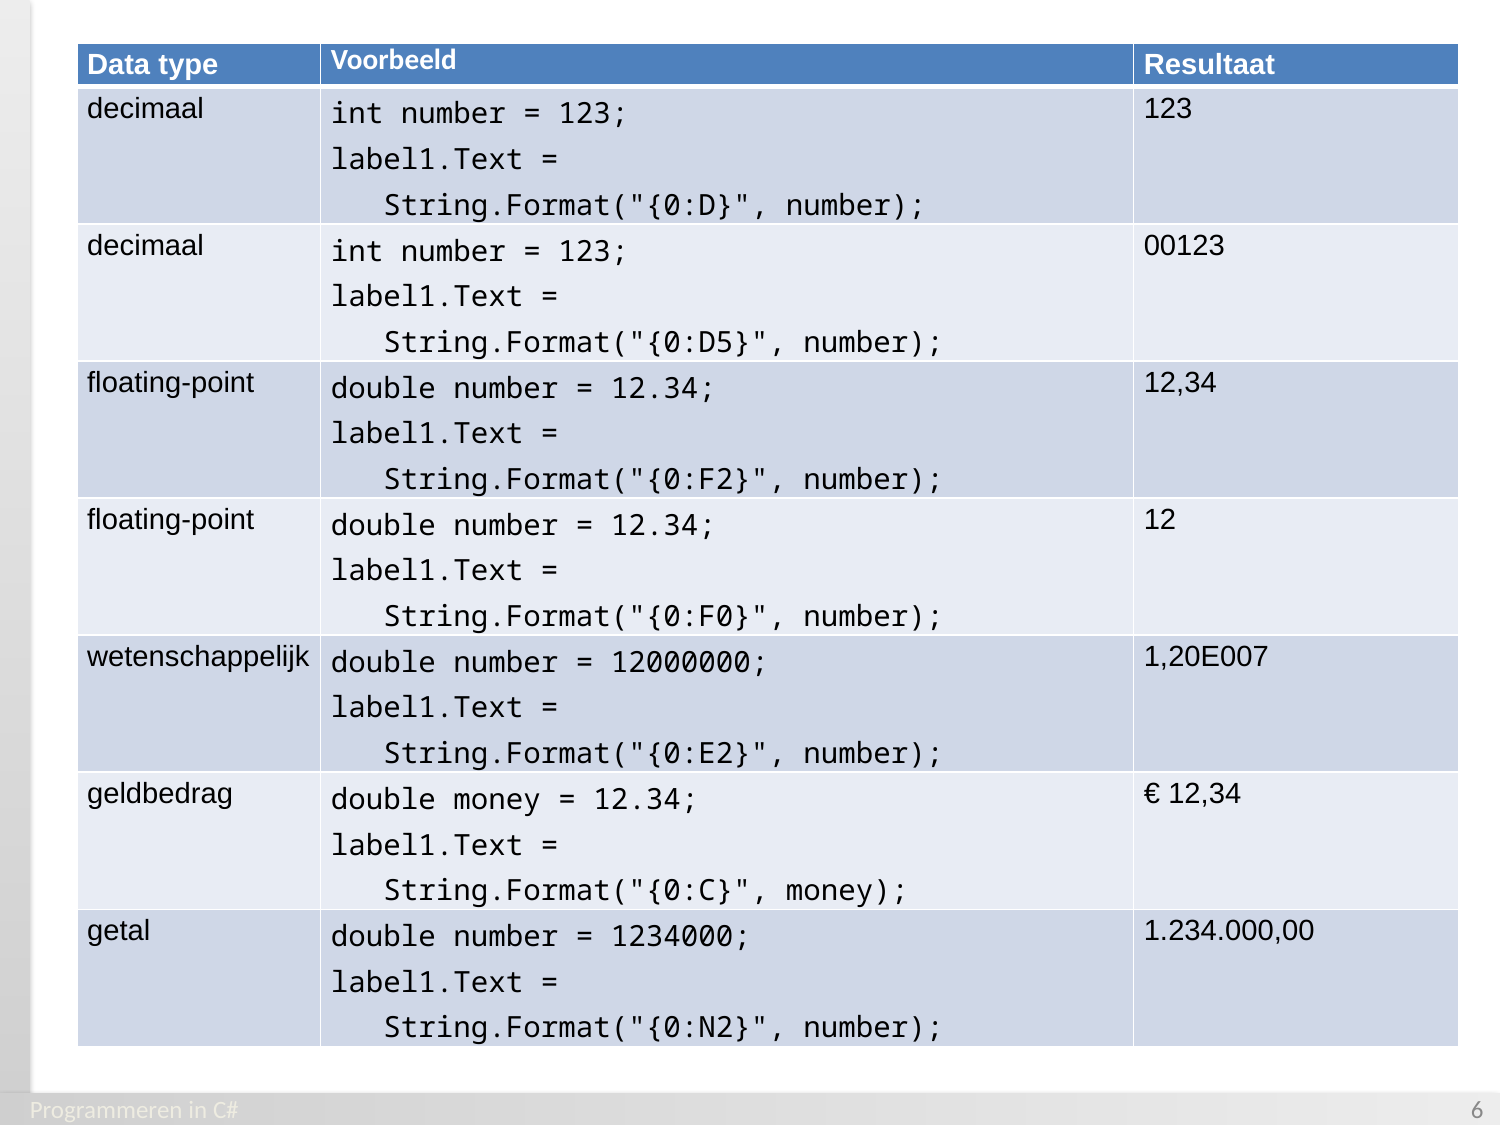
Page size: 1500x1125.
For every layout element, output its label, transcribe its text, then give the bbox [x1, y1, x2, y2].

table_cell wetenschappelijk [78, 636, 320, 771]
slide_number ‹#› [1148, 1078, 1499, 1125]
table_cell double number = 12.34; label1.Text = String.Format("{0:F2}", number); [321, 362, 1133, 497]
table_cell floating-point [78, 499, 320, 634]
table_cell double number = 12000000; label1.Text = String.Format("{0:E2}", number); [321, 636, 1133, 771]
table_header Voorbeeld [321, 44, 1133, 84]
table_cell double money = 12.34; label1.Text = String.Format("{0:C}", money); [321, 773, 1133, 909]
table_cell floating-point [78, 362, 320, 497]
table_header Data type [78, 44, 320, 84]
table_cell 1,20E007 [1134, 636, 1458, 771]
table_cell 00123 [1134, 225, 1458, 360]
table_cell 123 [1134, 89, 1458, 223]
table_cell getal [78, 910, 320, 1046]
footer Programmeren in C# [0, 1078, 372, 1125]
table_cell int number = 123; label1.Text = String.Format("{0:D}", number); [321, 89, 1133, 223]
table_cell decimaal [78, 89, 320, 223]
table_cell 1.234.000,00 [1134, 910, 1458, 1046]
table_cell double number = 1234000; label1.Text = String.Format("{0:N2}", number); [321, 910, 1133, 1046]
table_cell € 12,34 [1134, 773, 1458, 909]
table_cell int number = 123; label1.Text = String.Format("{0:D5}", number); [321, 225, 1133, 360]
table_cell double number = 12.34; label1.Text = String.Format("{0:F0}", number); [321, 499, 1133, 634]
table_cell 12,34 [1134, 362, 1458, 497]
table_header Resultaat [1134, 44, 1458, 84]
table_cell decimaal [78, 225, 320, 360]
table_cell 12 [1134, 499, 1458, 634]
table_cell geldbedrag [78, 773, 320, 909]
